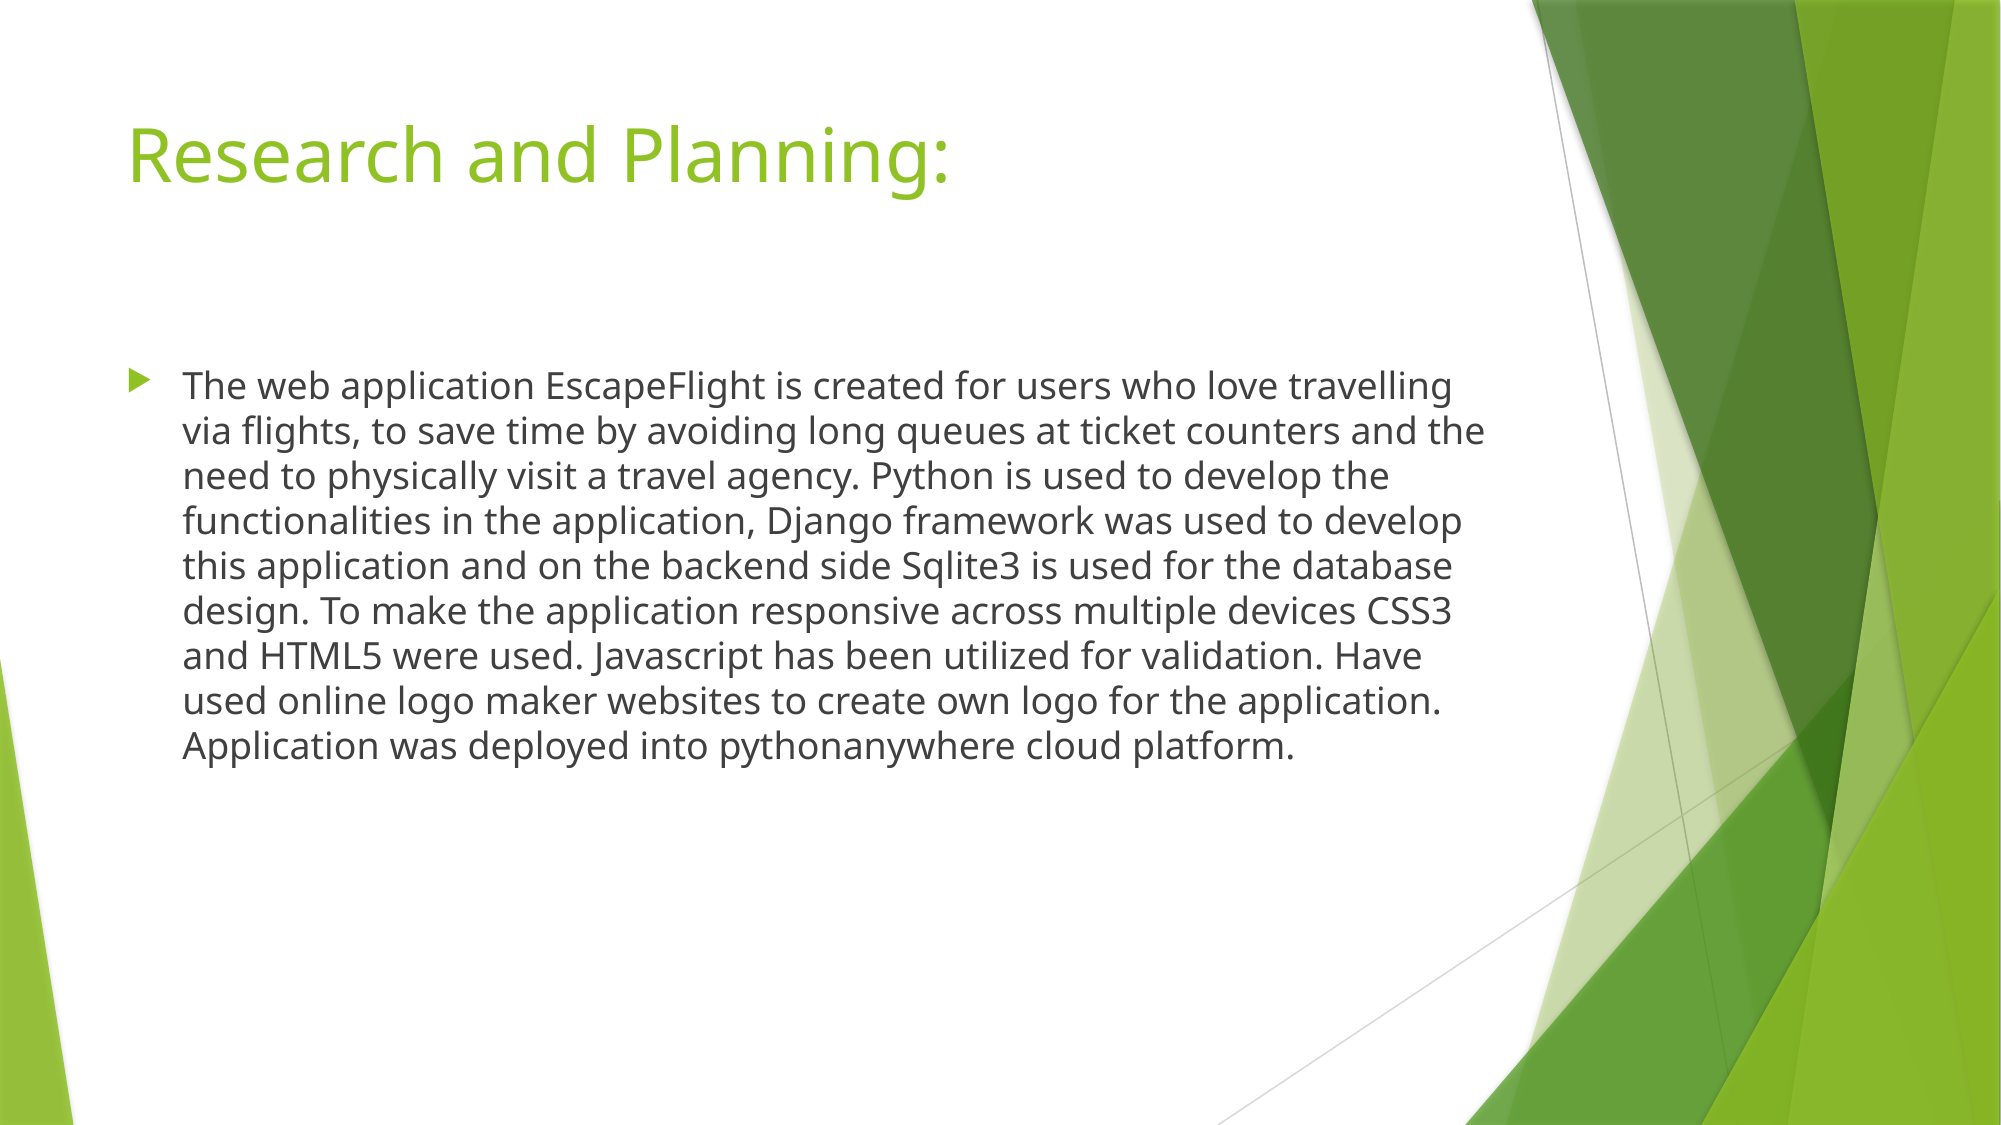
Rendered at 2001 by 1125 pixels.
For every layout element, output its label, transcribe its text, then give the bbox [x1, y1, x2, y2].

title Research and Planning: [111, 99, 1522, 317]
list The web application EscapeFlight is created for users who love travelling via flights, to save time by avoiding long queues at ticket counters and the need to physically visit a travel agency. Python is used to develop the functionalities in the application, Django framework was used to develop this application and on the backend side Sqlite3 is used for the database design. To make the application responsive across multiple devices CSS3 and HTML5 were used. Javascript has been utilized for validation. Have used online logo maker websites to create own logo for the application. Application was deployed into pythonanywhere cloud platform. [111, 354, 1522, 992]
